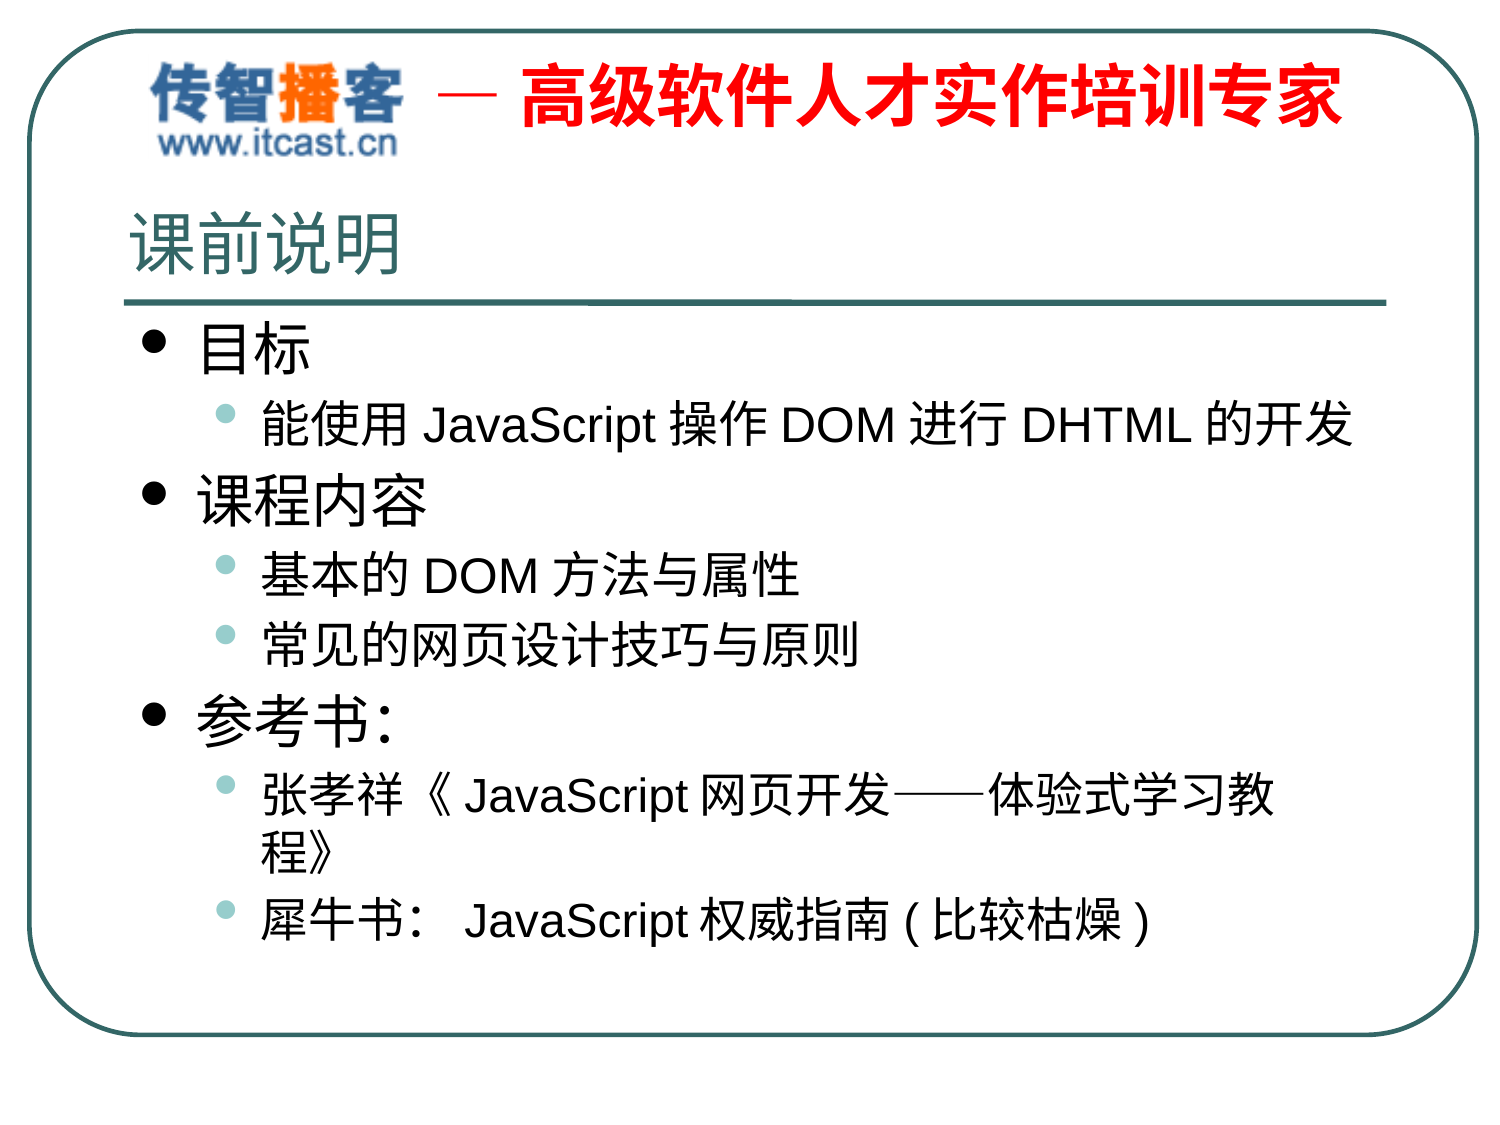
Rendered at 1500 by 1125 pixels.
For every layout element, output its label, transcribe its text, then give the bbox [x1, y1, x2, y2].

list 目标 能使用JavaScript操作DOM进行DHTML的开发 课程内容 基本的DOM方法与属性 常见的网页设计技巧与原则 参考书： 张孝祥《JavaScript网页开发——体验式学习教程》 犀牛书：JavaScript权威指南(比较枯燥) [123, 304, 1387, 1020]
title 课前说明 [111, 54, 1375, 292]
